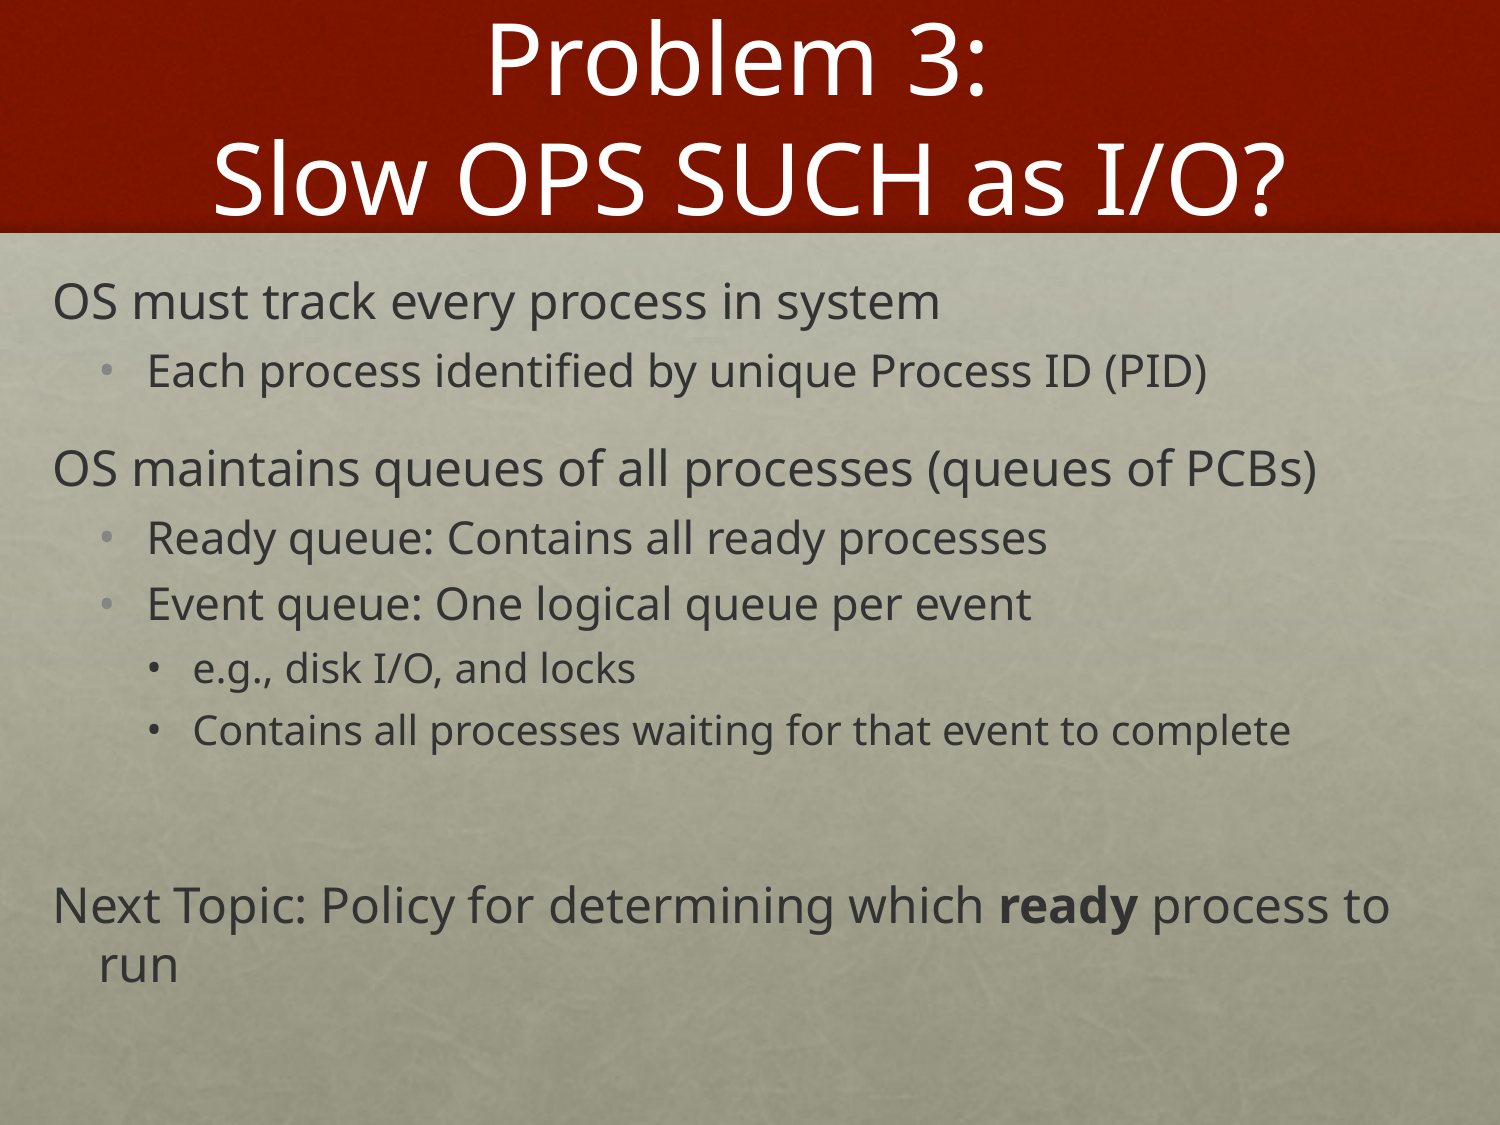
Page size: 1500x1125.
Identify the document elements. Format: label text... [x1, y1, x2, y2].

list OS must track every process in system Each process identified by unique Process ID (PID) OS maintains queues of all processes (queues of PCBs) Ready queue: Contains all ready processes Event queue: One logical queue per event e.g., disk I/O, and locks Contains all processes waiting for that event to complete Next Topic: Policy for determining which ready process to run [37, 262, 1463, 1005]
title Problem 3: Slow OPS SUCH as I/O? [127, 10, 1372, 221]
picture [0, 214, 1500, 1125]
